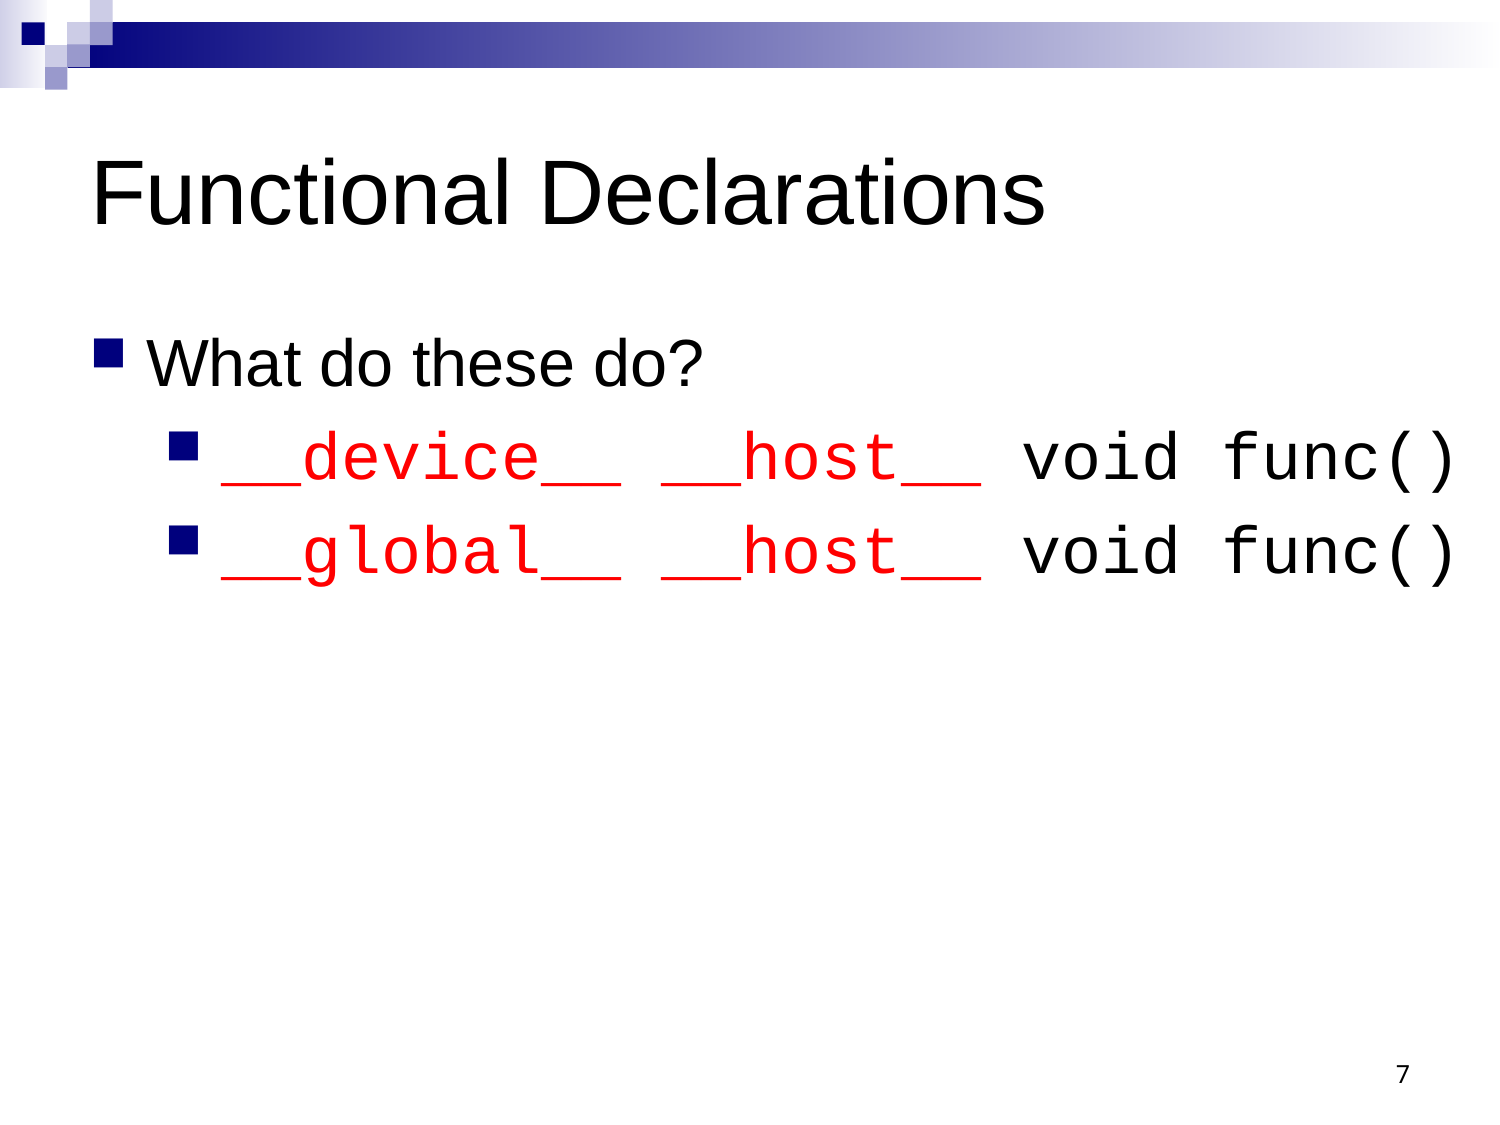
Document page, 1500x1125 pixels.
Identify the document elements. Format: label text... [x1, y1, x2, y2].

slide_number 7 [1074, 1024, 1426, 1101]
title Functional Declarations [75, 75, 1425, 300]
text_box What do these do? __device__ __host__ void func() __global__ __host__ void func() [74, 312, 1500, 725]
